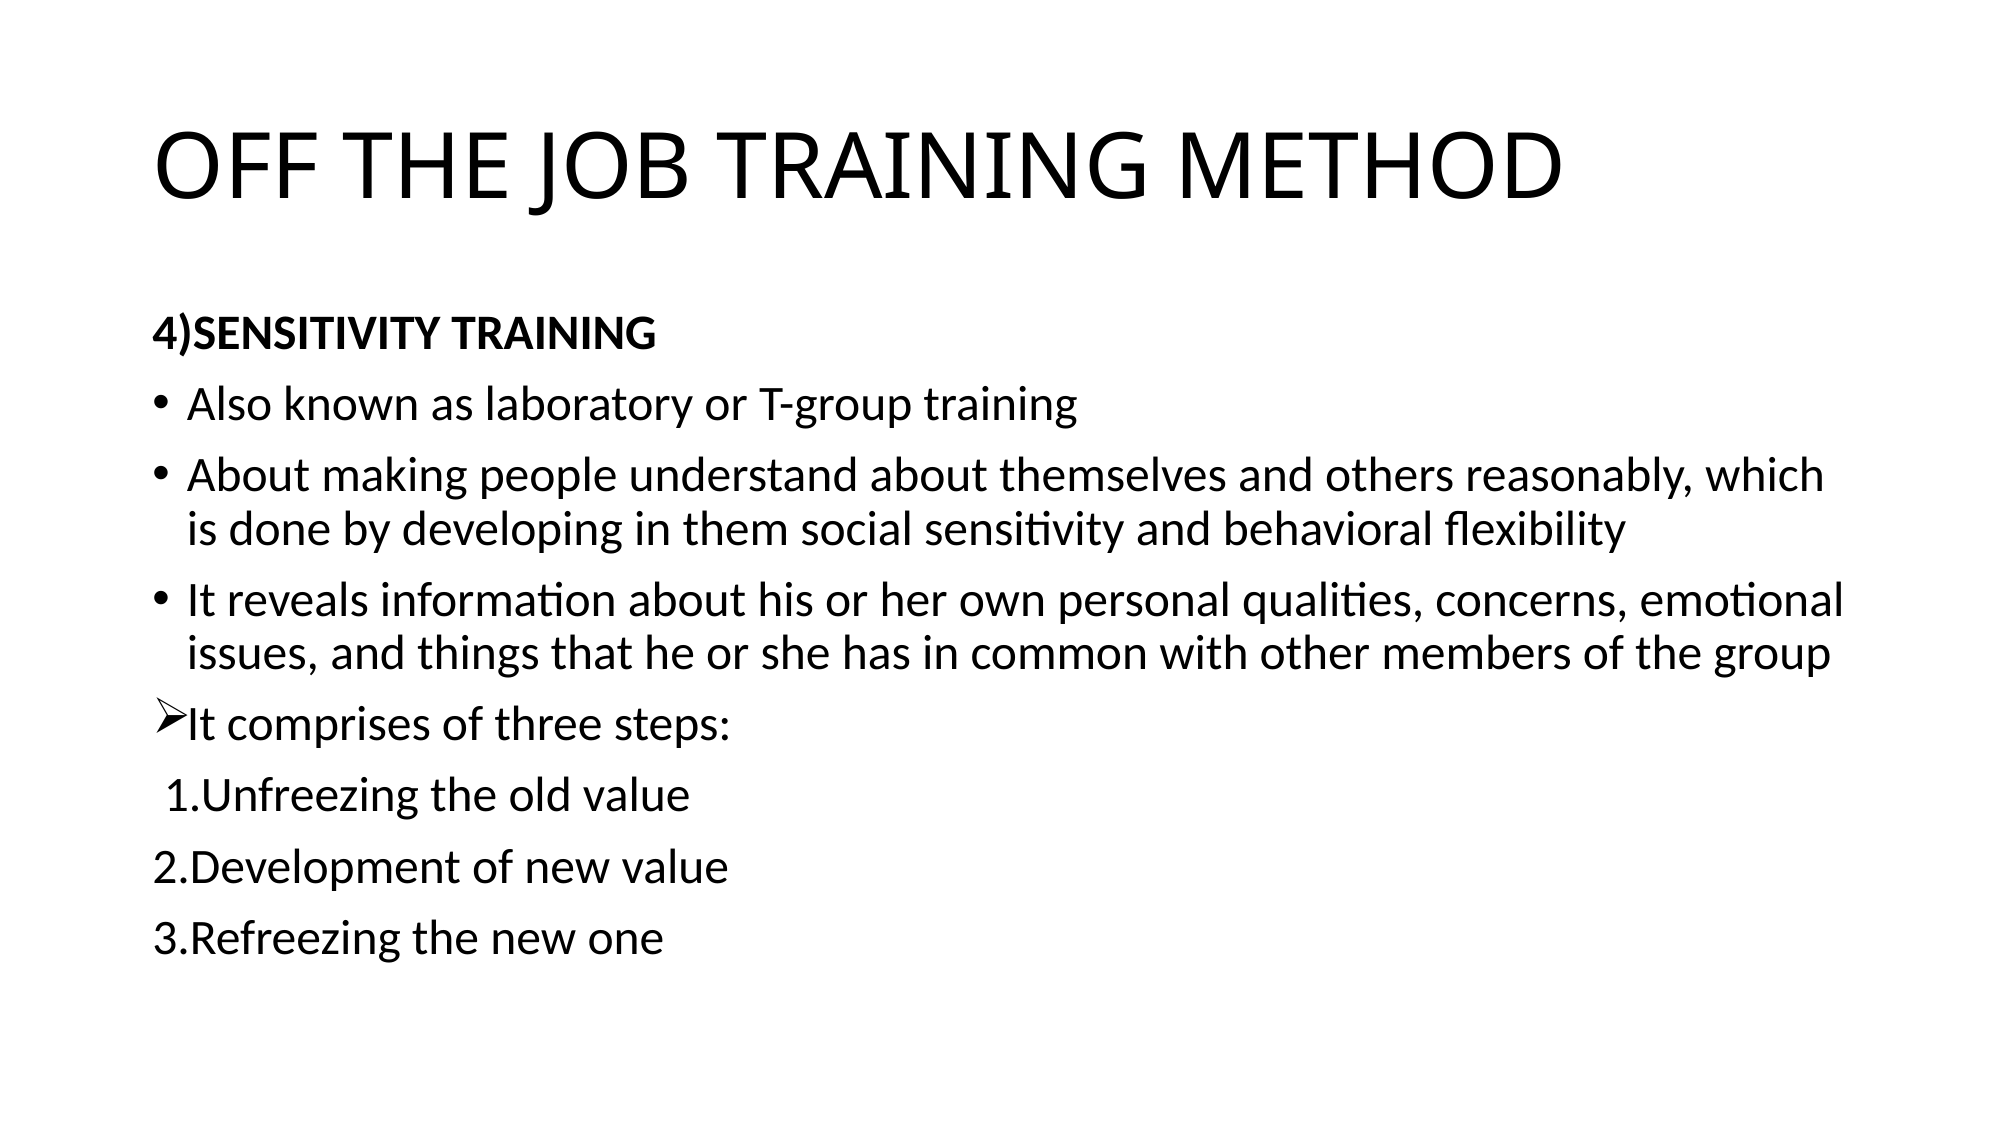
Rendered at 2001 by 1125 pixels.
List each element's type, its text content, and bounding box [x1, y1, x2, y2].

title OFF THE JOB TRAINING METHOD [137, 59, 1863, 278]
list 4)SENSITIVITY TRAINING Also known as laboratory or T-group training About making people understand about themselves and others reasonably, which is done by developing in them social sensitivity and behavioral flexibility It reveals information about his or her own personal qualities, concerns, emotional issues, and things that he or she has in common with other members of the group It comprises of three steps: 1.Unfreezing the old value 2.Development of new value 3.Refreezing the new one [137, 299, 1863, 1014]
